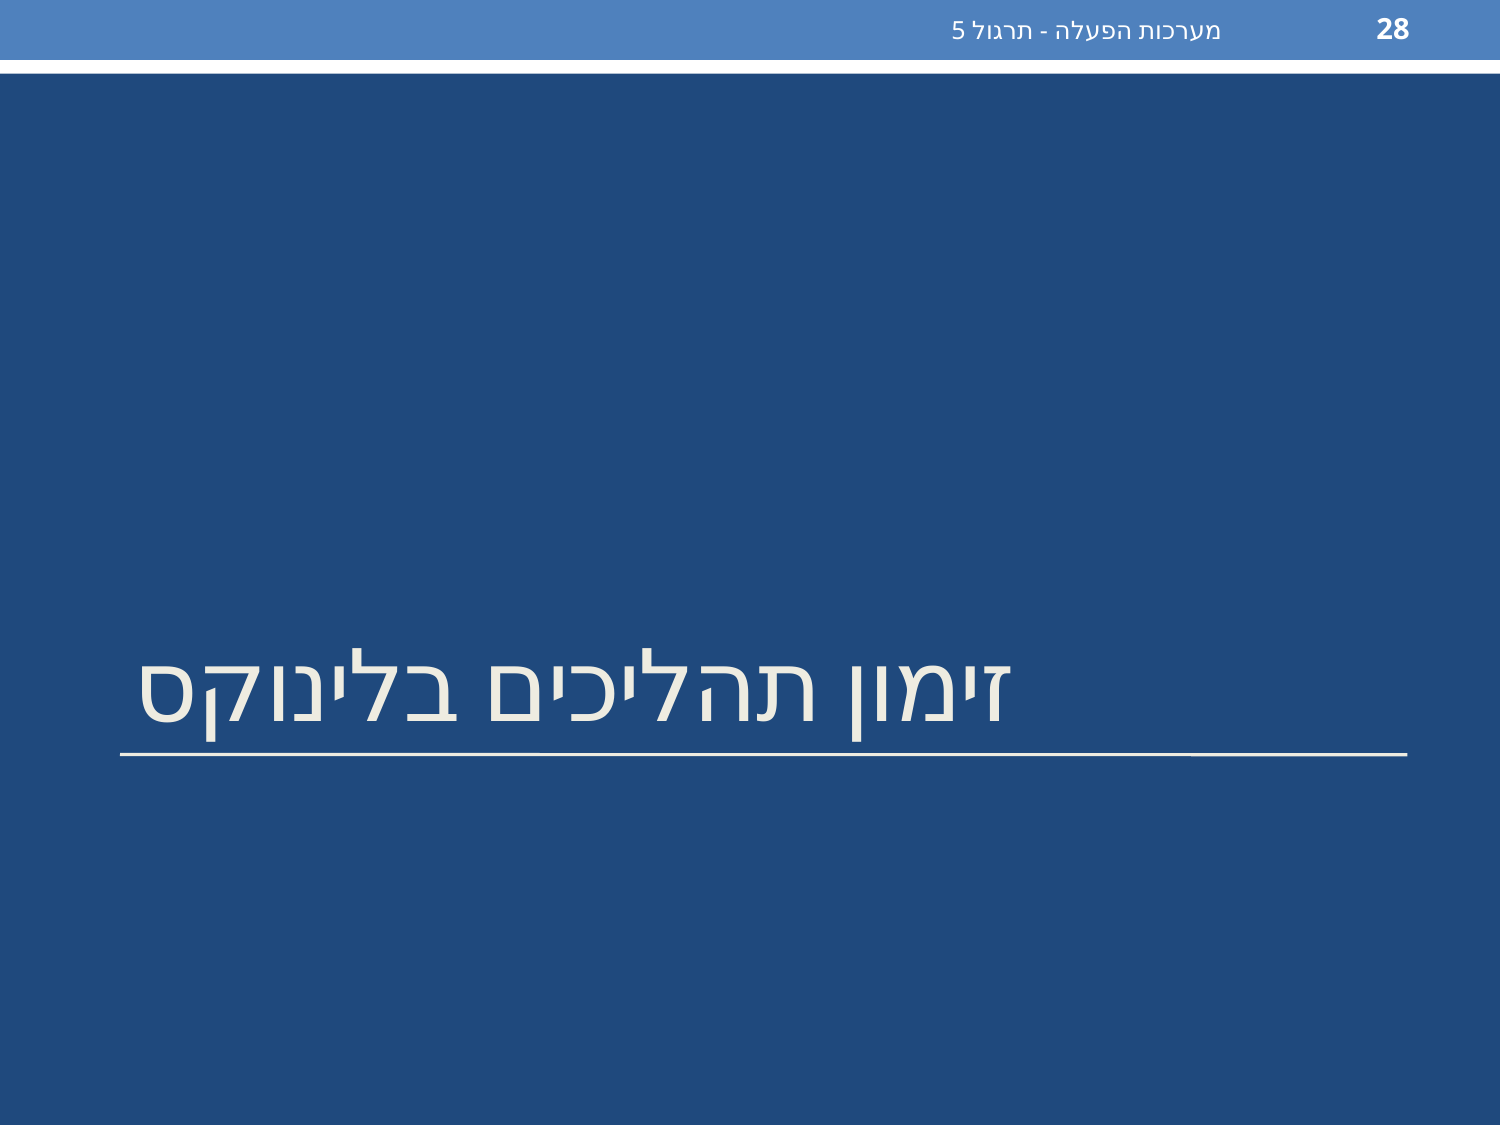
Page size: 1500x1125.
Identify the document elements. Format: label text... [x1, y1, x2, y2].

footer מערכות הפעלה - תרגול 5 [562, 3, 1238, 57]
slide_number 28 [1250, 3, 1425, 57]
title זימון תהליכים בלינוקס [118, 387, 1394, 749]
